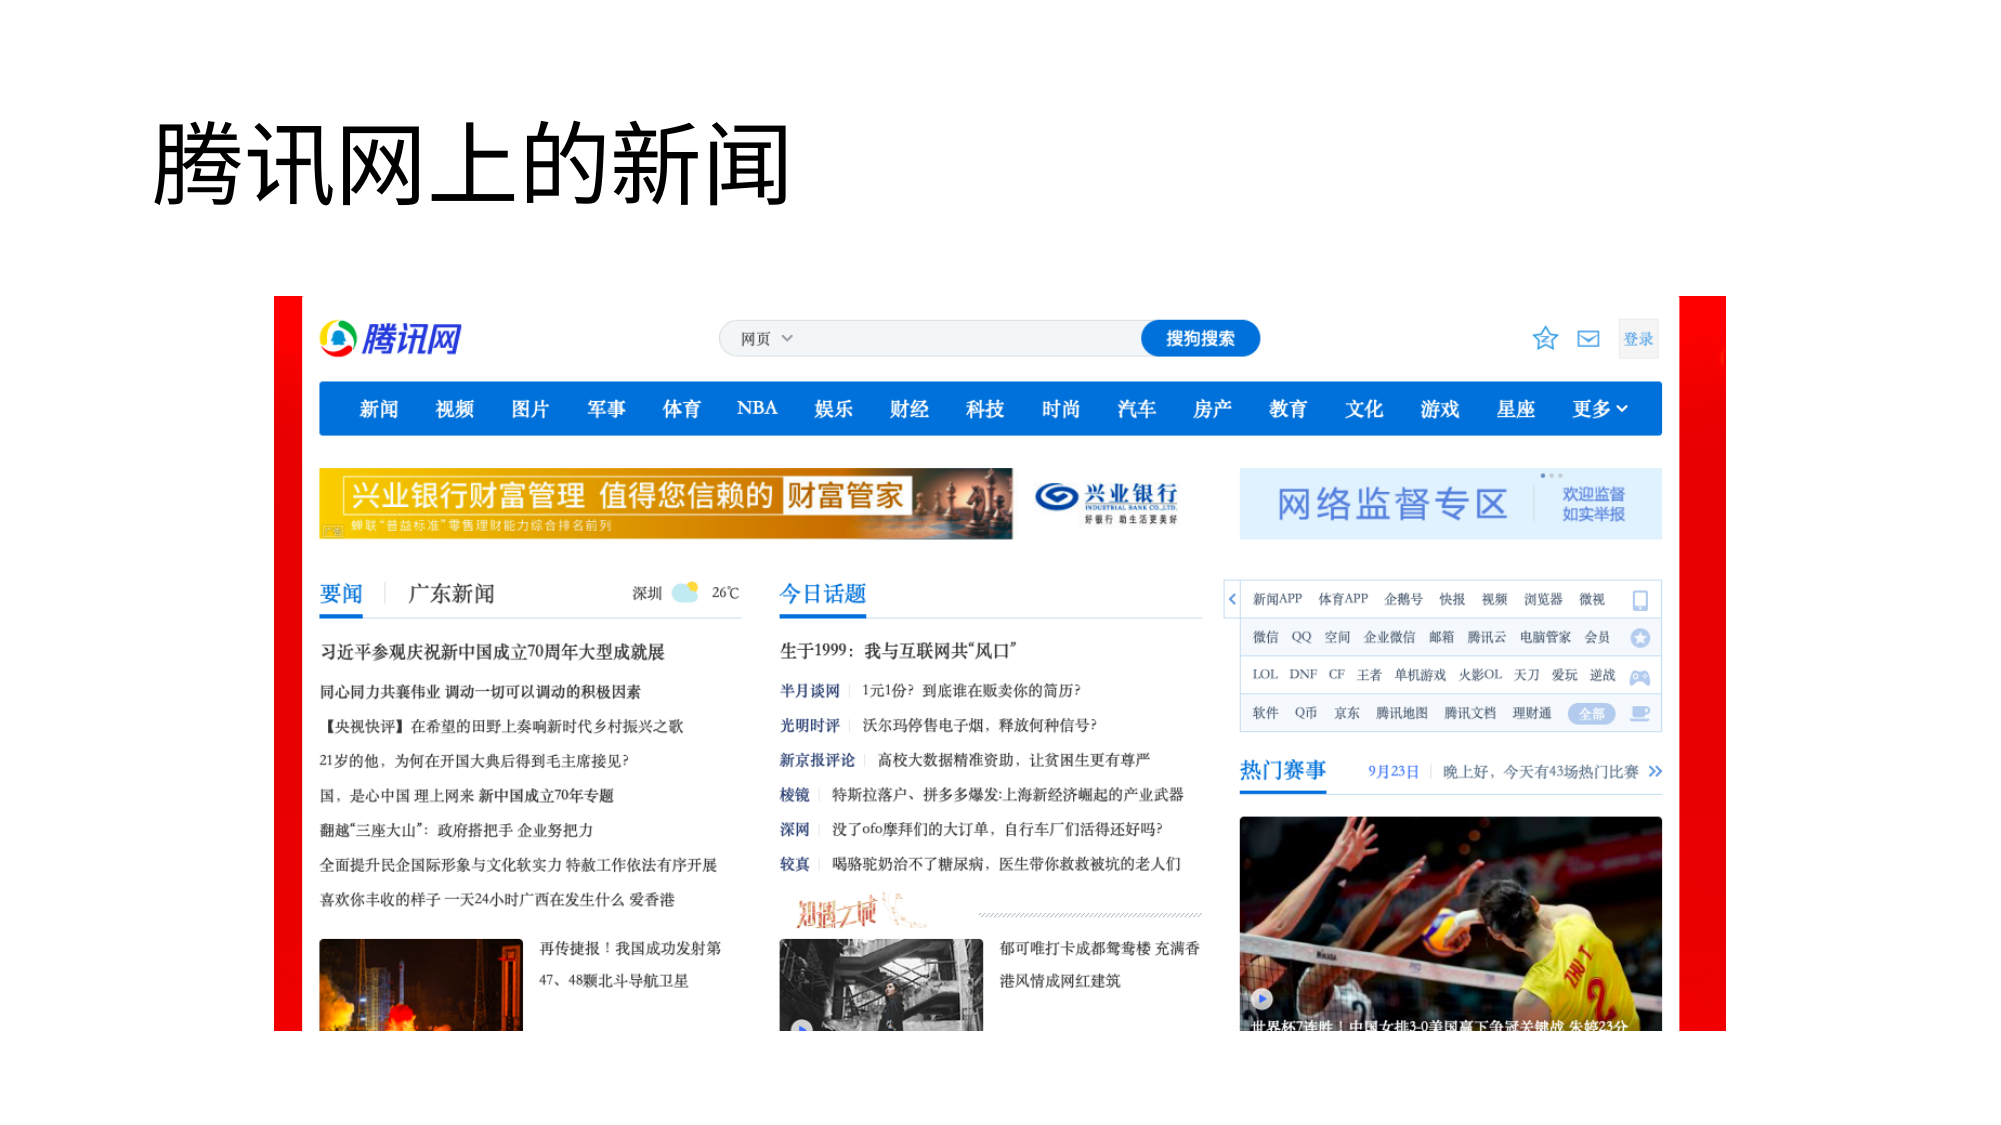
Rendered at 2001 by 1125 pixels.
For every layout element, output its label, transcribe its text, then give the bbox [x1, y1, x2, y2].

picture [274, 296, 1726, 1031]
title 腾讯网上的新闻 [137, 59, 1863, 278]
